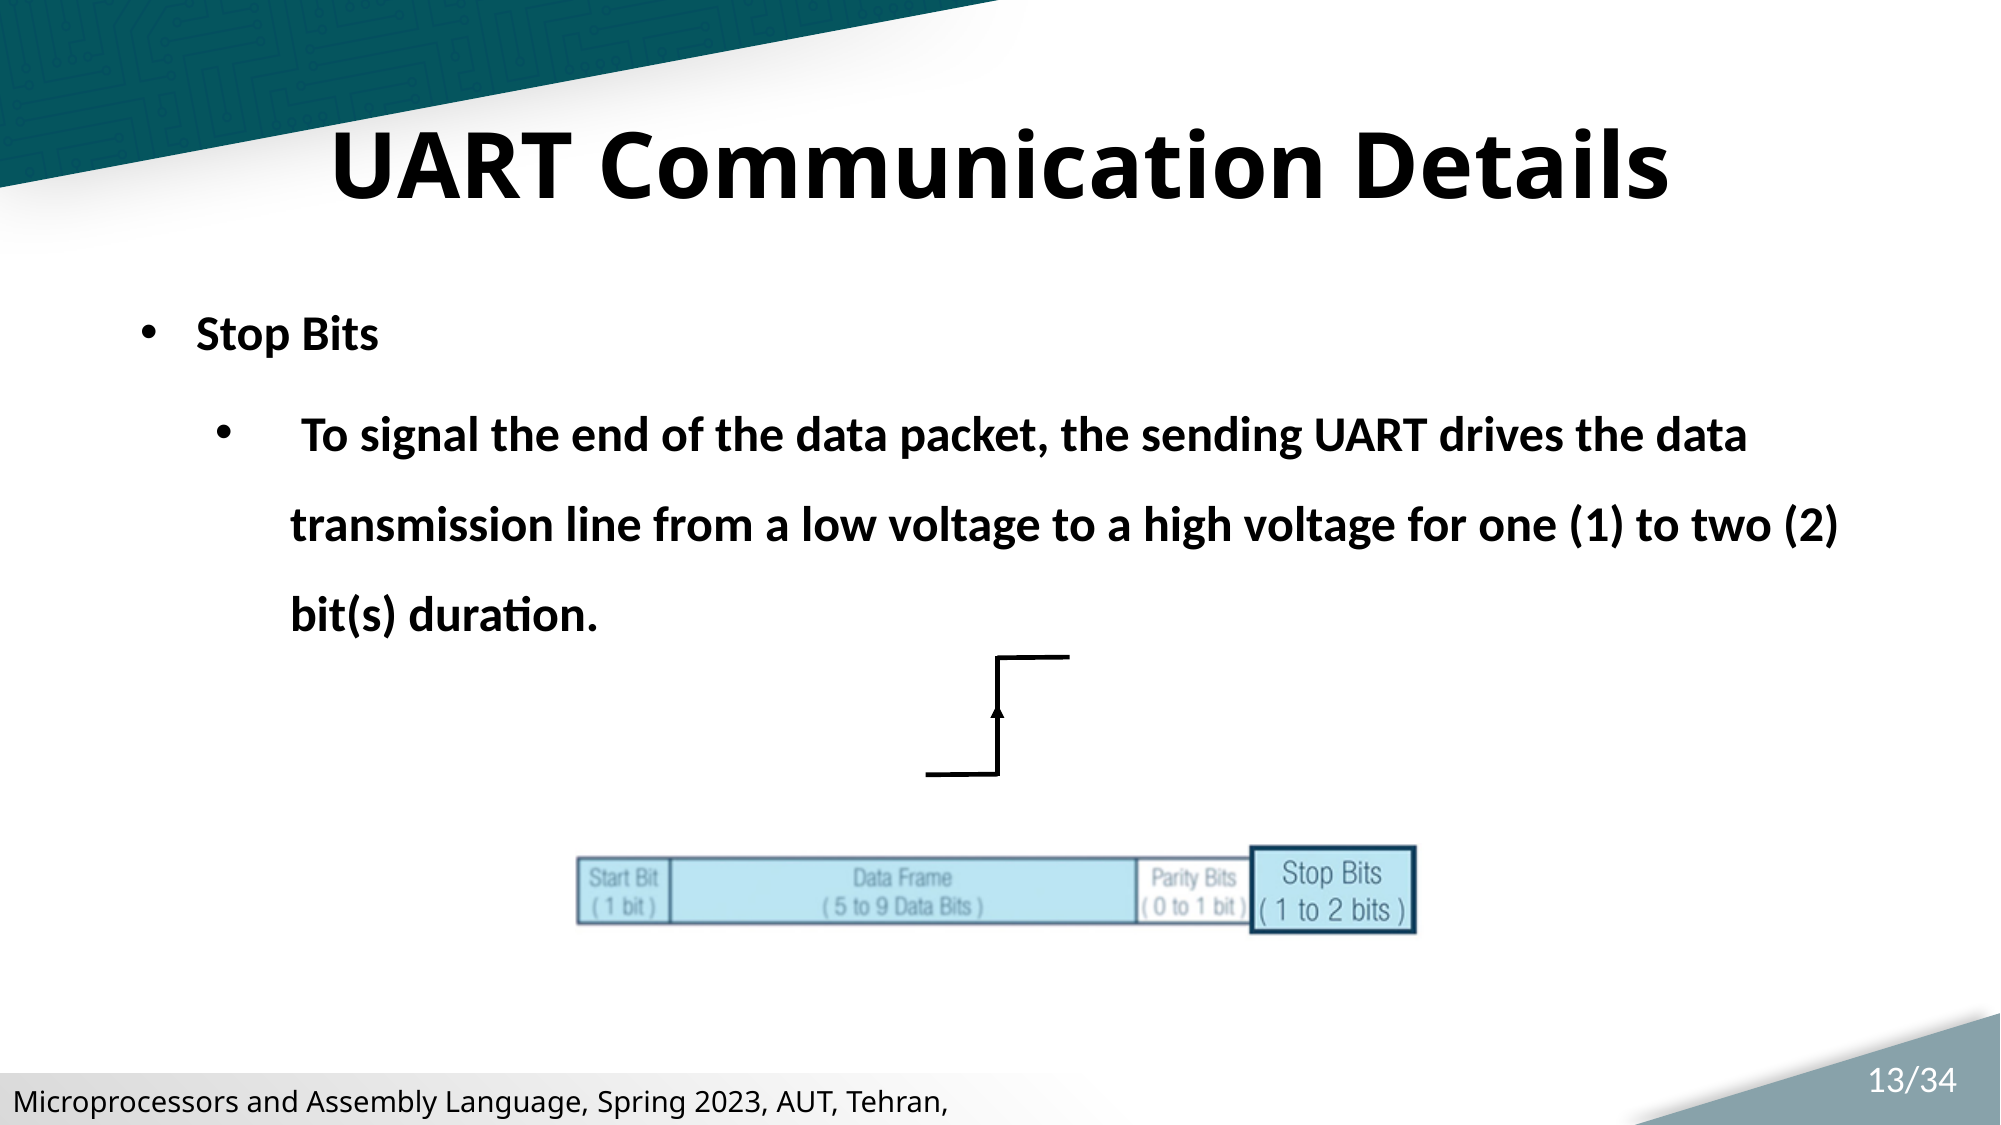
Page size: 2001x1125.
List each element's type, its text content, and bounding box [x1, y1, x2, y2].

picture [575, 843, 1425, 945]
slide_number 13/34 [1522, 1047, 1973, 1108]
title UART Communication Details [137, 59, 1863, 278]
list Stop Bits To signal the end of the data packet, the sending UART drives the data transmission line from a low voltage to a high voltage for one (1) to two (2) bit(s) duration. [125, 299, 1883, 1014]
